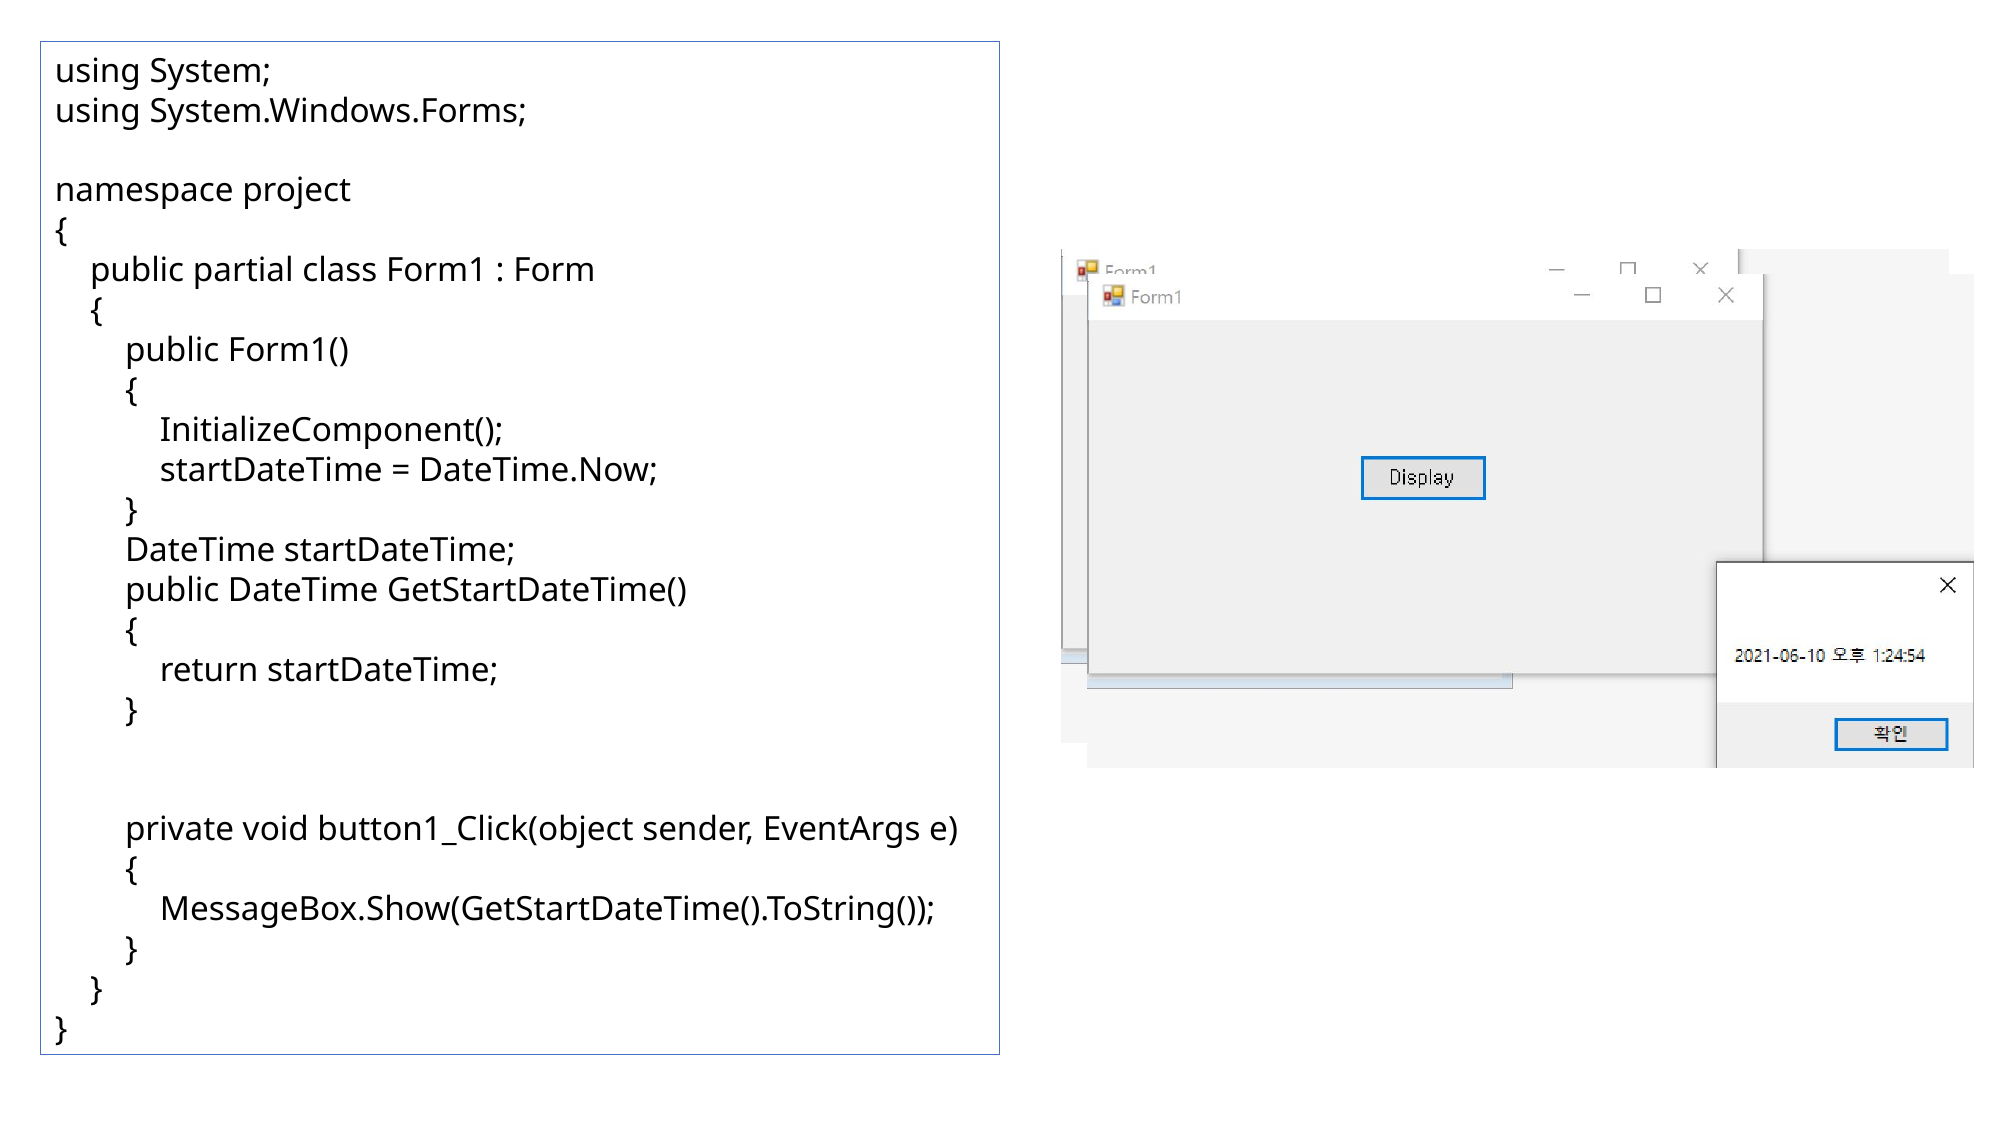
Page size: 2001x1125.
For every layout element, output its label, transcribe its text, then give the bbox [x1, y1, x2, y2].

picture [1061, 249, 1974, 768]
text_box using System; using System.Windows.Forms; namespace project { public partial class Form1 : Form { public Form1() { InitializeComponent(); startDateTime = DateTime.Now; } DateTime startDateTime; public DateTime GetStartDateTime() { return startDateTime; } private void button1_Click(object sender, EventArgs e) { MessageBox.Show(GetStartDateTime().ToString()); } } } [40, 41, 1000, 1055]
